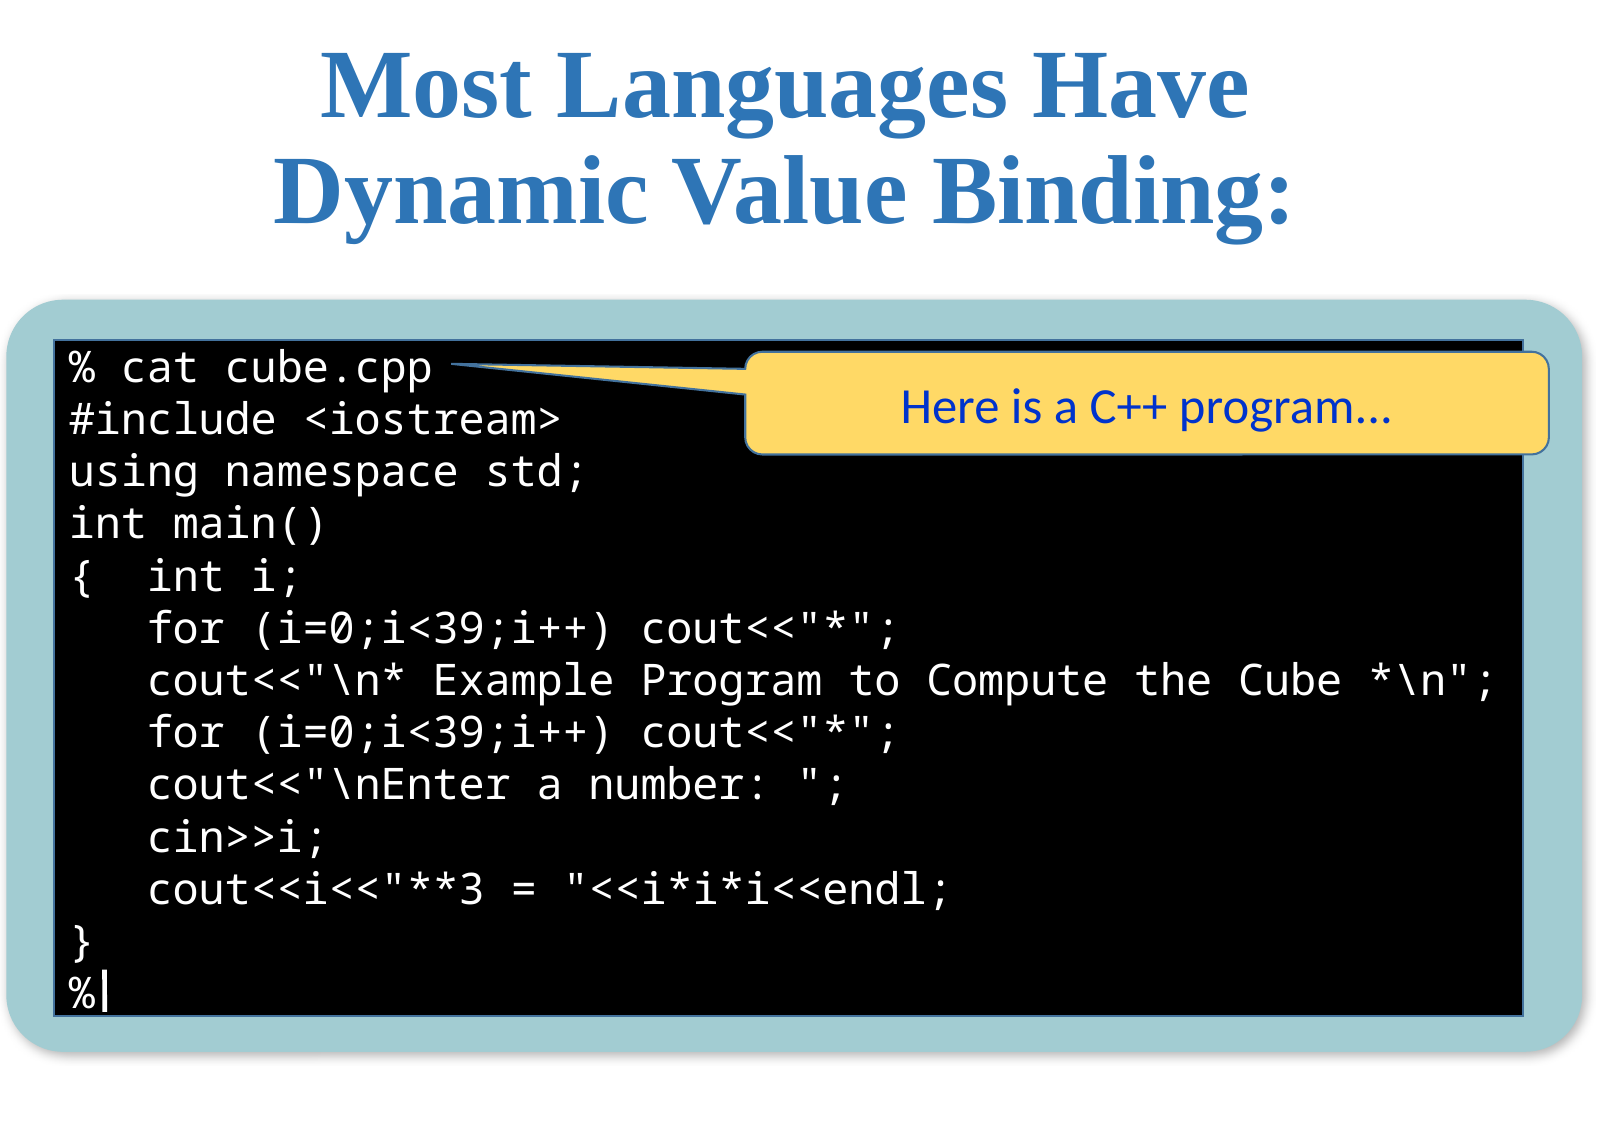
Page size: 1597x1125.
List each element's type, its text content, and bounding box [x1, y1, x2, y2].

title Most Languages Have Dynamic Value Binding: [0, 20, 1597, 258]
text_box Here is a C++ program... [451, 350, 1550, 456]
text_box % cat cube.cpp #include <iostream> using namespace std; int main() { int i; for (i=0;i<39;i++) cout<<"*"; cout<<"\n* Example Program to Compute the Cube *\n"; for (i=0;i<39;i++) cout<<"*"; cout<<"\nEnter a number: "; cin>>i; cout<<i<<"**3 = "<<i*i*i<<endl; } % [53, 339, 1524, 1017]
text_box [5, 298, 1584, 1053]
